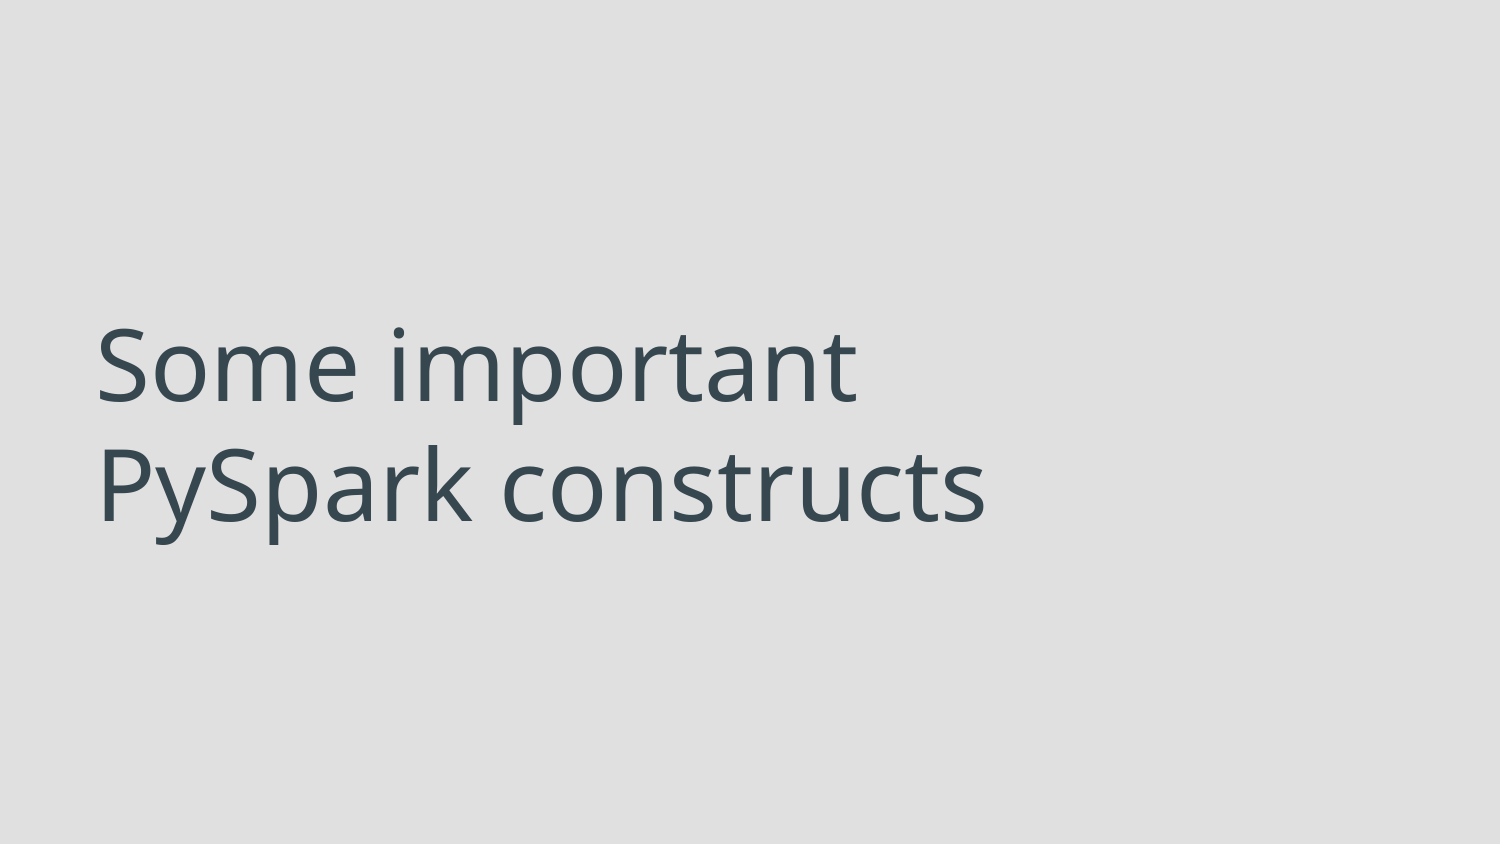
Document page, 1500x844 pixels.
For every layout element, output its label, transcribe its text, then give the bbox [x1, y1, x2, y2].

title Some important PySpark constructs [80, 86, 1102, 758]
